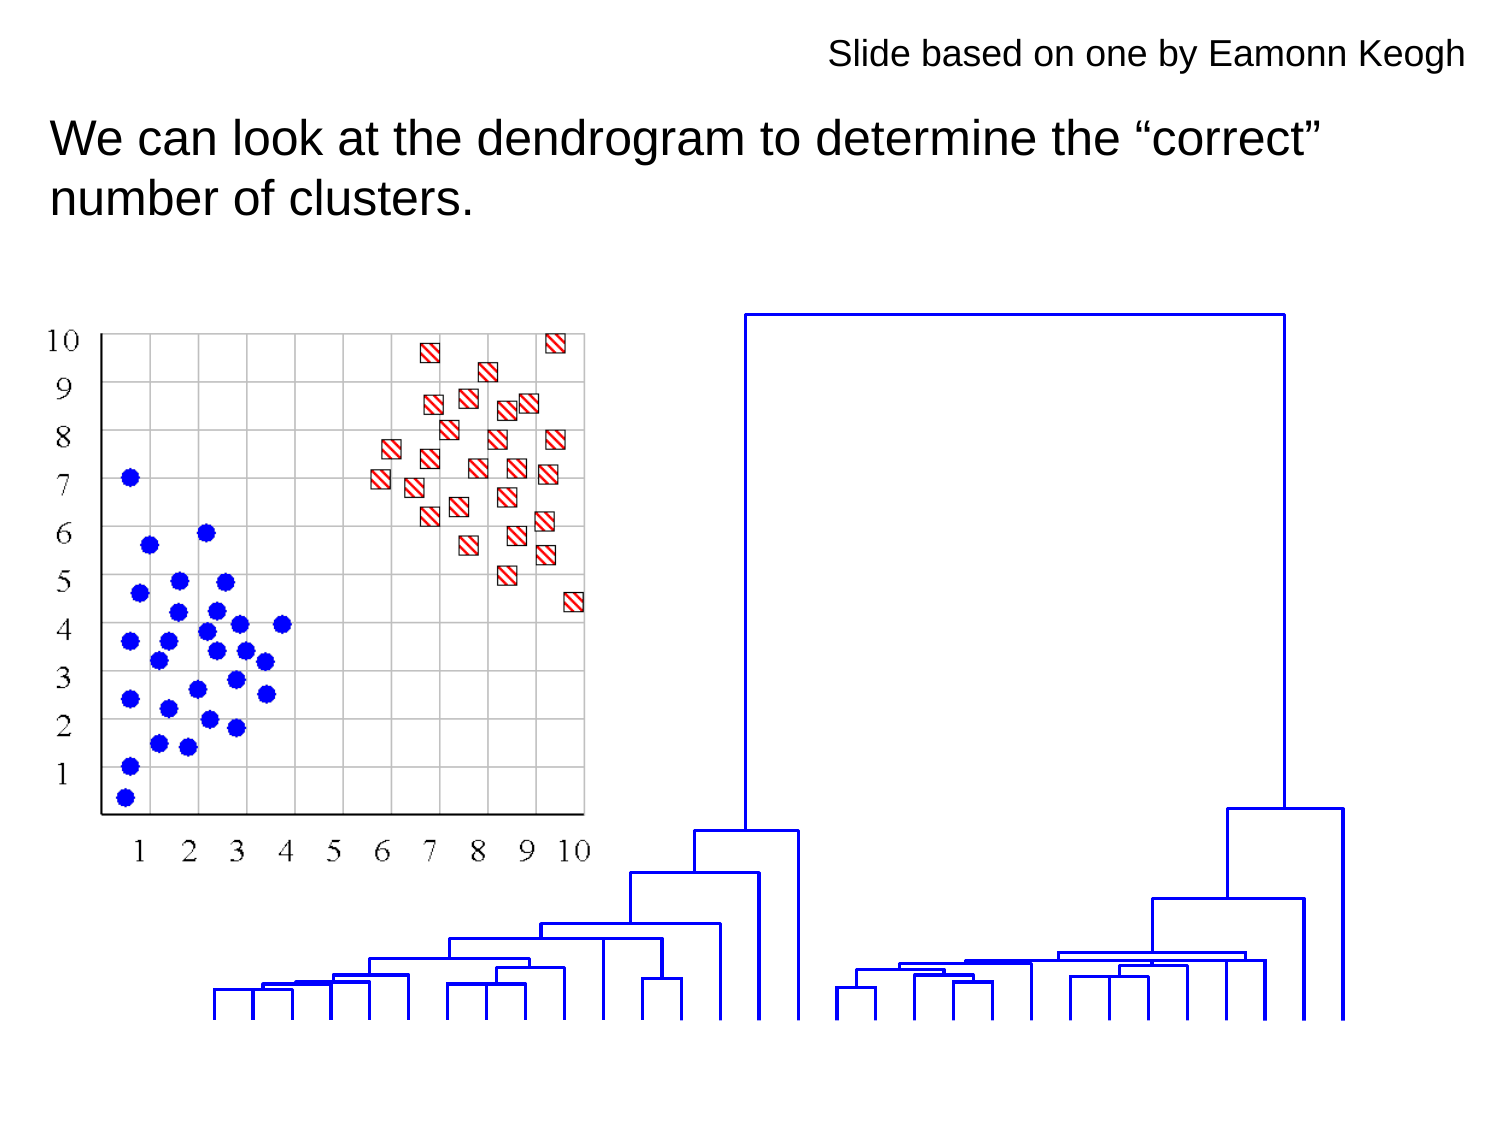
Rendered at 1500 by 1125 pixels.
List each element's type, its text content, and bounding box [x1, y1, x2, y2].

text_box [175, 281, 1382, 1027]
text_box Slide based on one by Eamonn Keogh [812, 21, 1481, 82]
text_box We can look at the dendrogram to determine the “correct” number of clusters. [34, 98, 1500, 234]
picture [34, 314, 602, 877]
